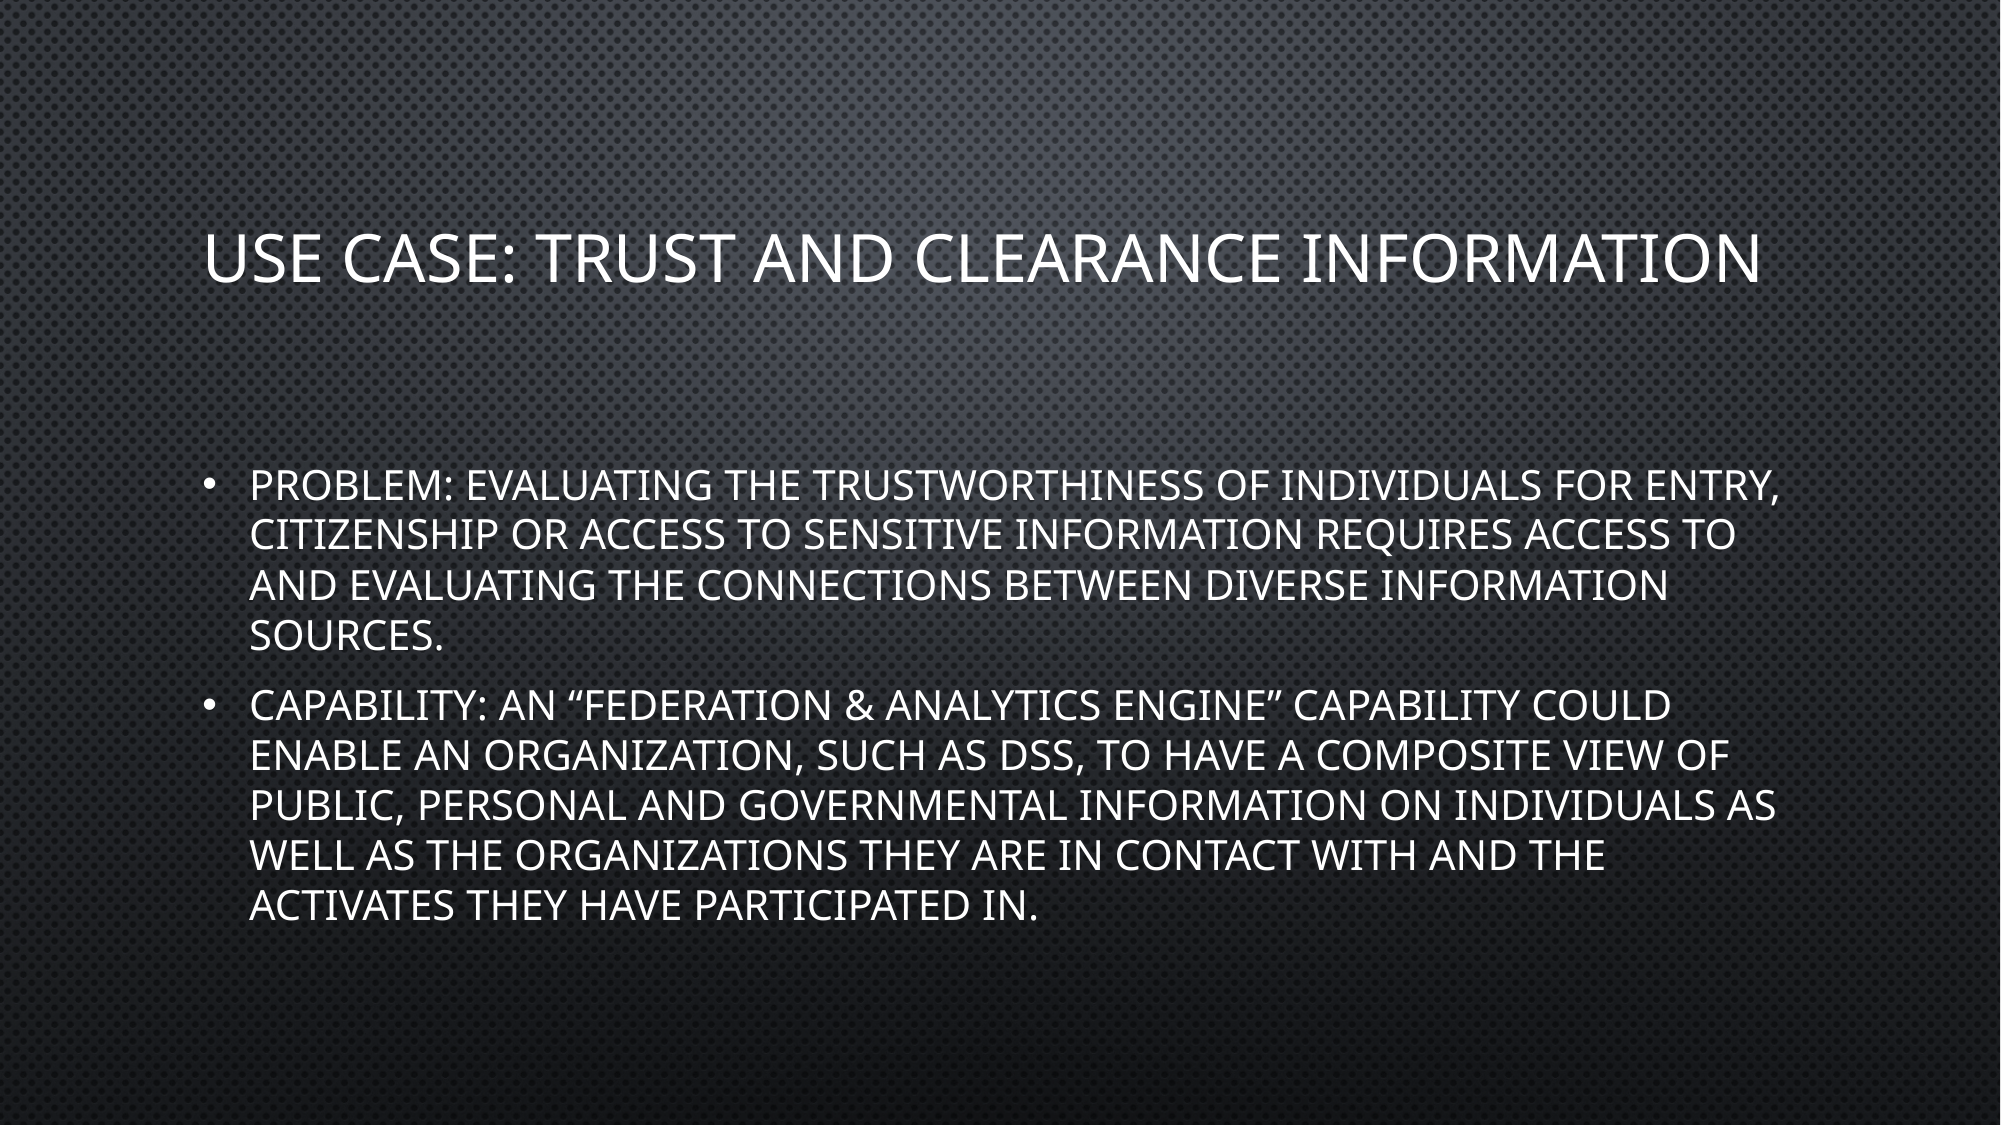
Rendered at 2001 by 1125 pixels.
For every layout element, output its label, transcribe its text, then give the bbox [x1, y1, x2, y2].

title Use Case: Trust and Clearance Information [187, 99, 1813, 413]
list Problem: Evaluating the trustworthiness of individuals for entry, citizenship or access to sensitive information requires access to and evaluating the connections between diverse information sources. Capability: An “Federation & Analytics Engine” capability could enable an organization, such as DSS, to have a composite view of public, personal and governmental information on individuals as well as the organizations they are in contact with and the activates they have participated in. [187, 437, 1813, 950]
